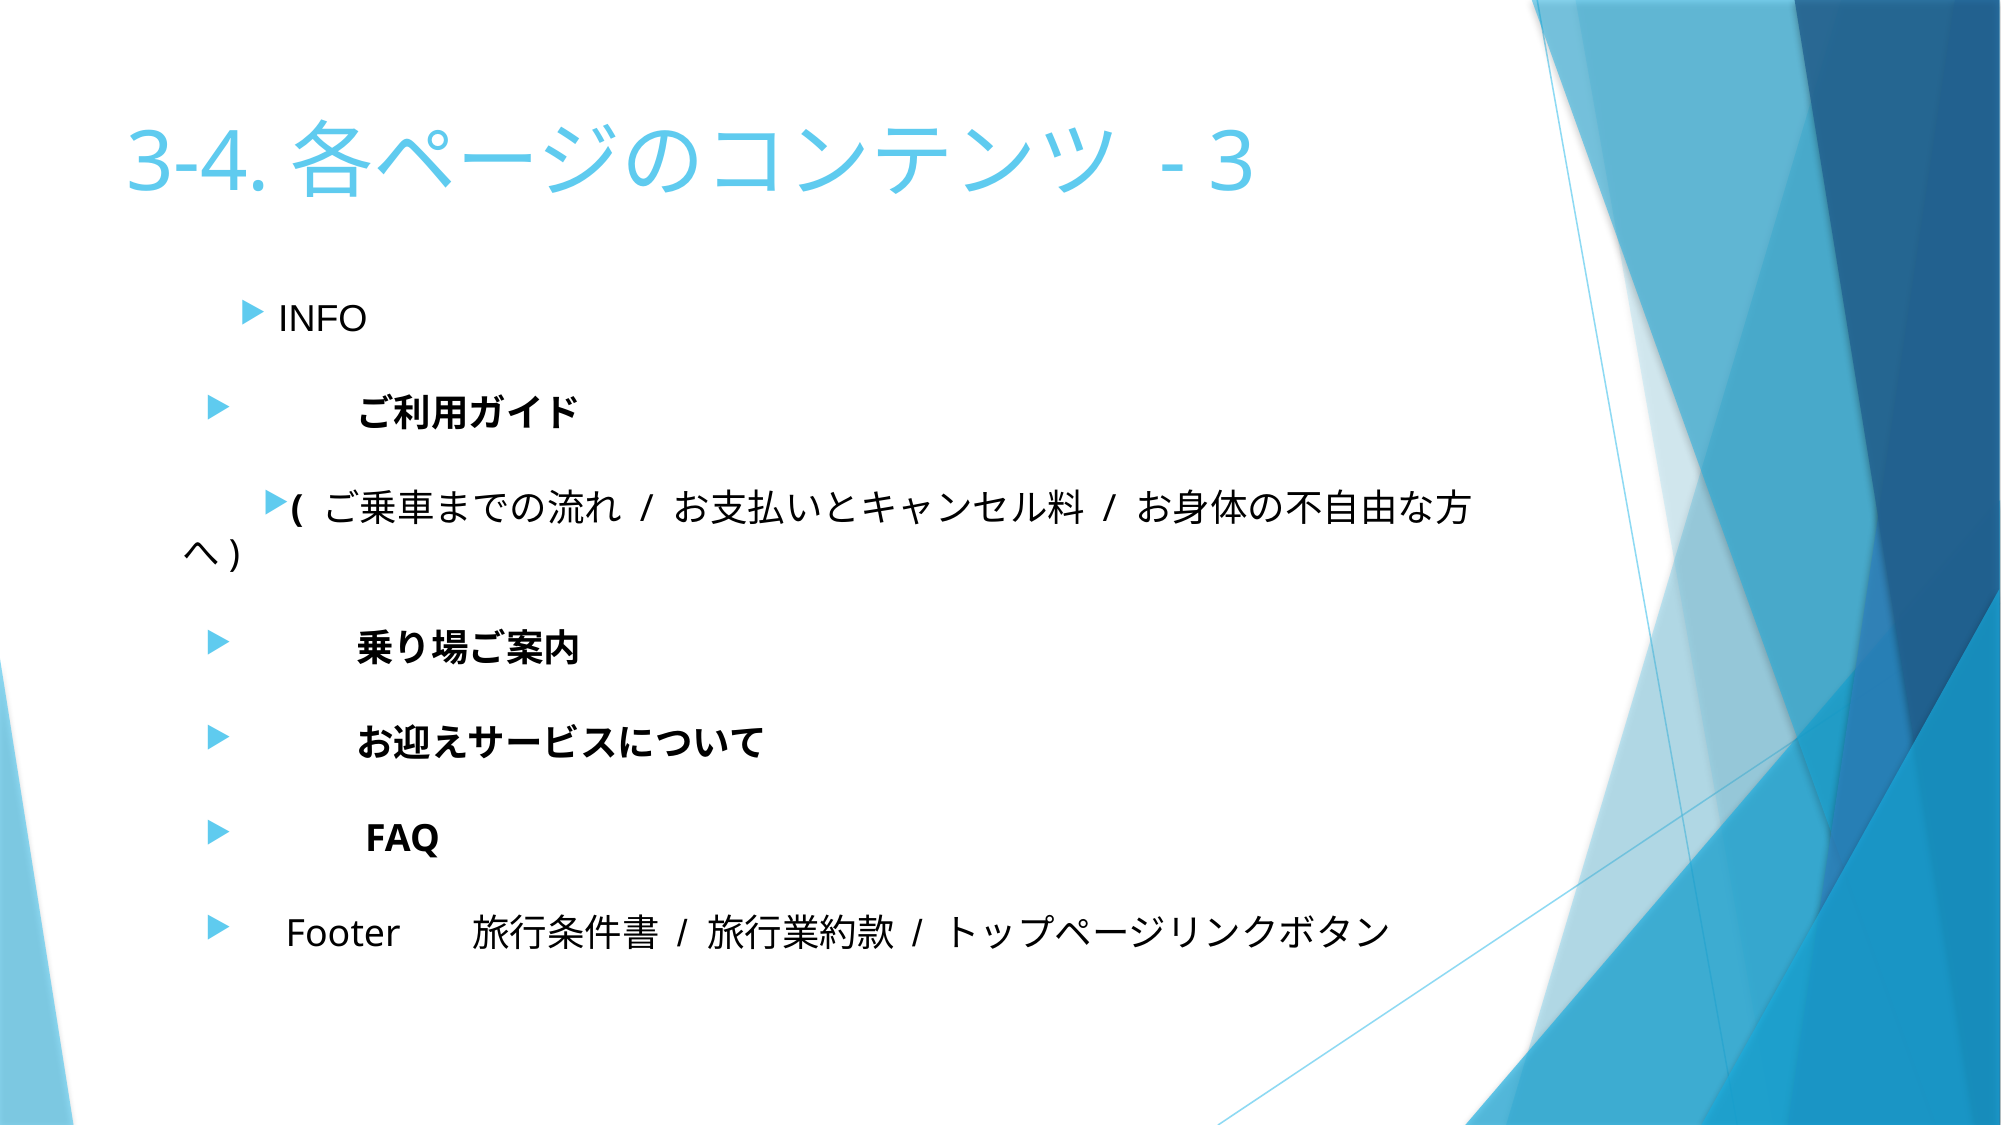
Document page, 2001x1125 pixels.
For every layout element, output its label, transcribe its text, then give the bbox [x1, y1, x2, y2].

title 3-4.各ページのコンテンツ - 3 [111, 99, 1522, 254]
list INFO ご利用ガイド ( ご乗車までの流れ / お支払いとキャンセル料 / お身体の不自由な方へ) 乗り場ご案内 お迎えサービスについて FAQ Footer 旅行条件書 / 旅行業約款 / トップページリンクボタン [111, 286, 1522, 991]
